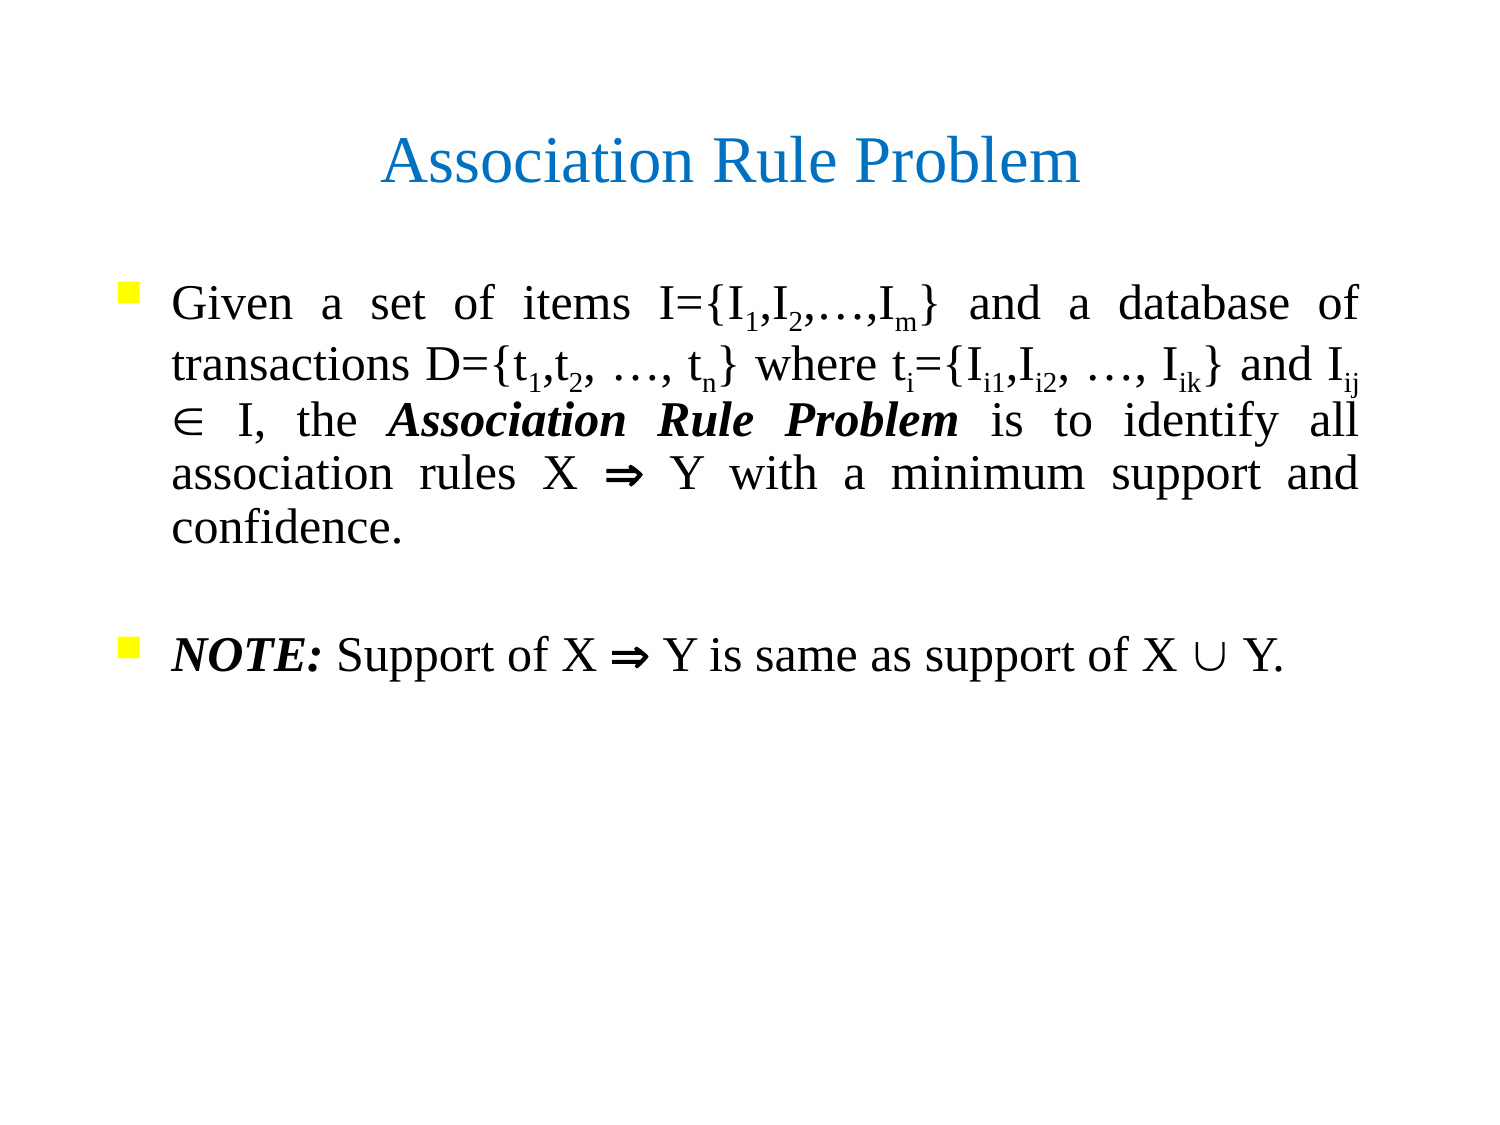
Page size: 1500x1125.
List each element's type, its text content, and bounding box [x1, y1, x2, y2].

title Association Rule Problem [150, 75, 1313, 238]
subtitle Given a set of items I={I1,I2,…,Im} and a database of transactions D={t1,t2, …, tn} where ti={Ii1,Ii2, …, Iik} and Iij  I, the Association Rule Problem is to identify all association rules X  Y with a minimum support and confidence. NOTE: Support of X  Y is same as support of X  Y. [99, 262, 1375, 1075]
